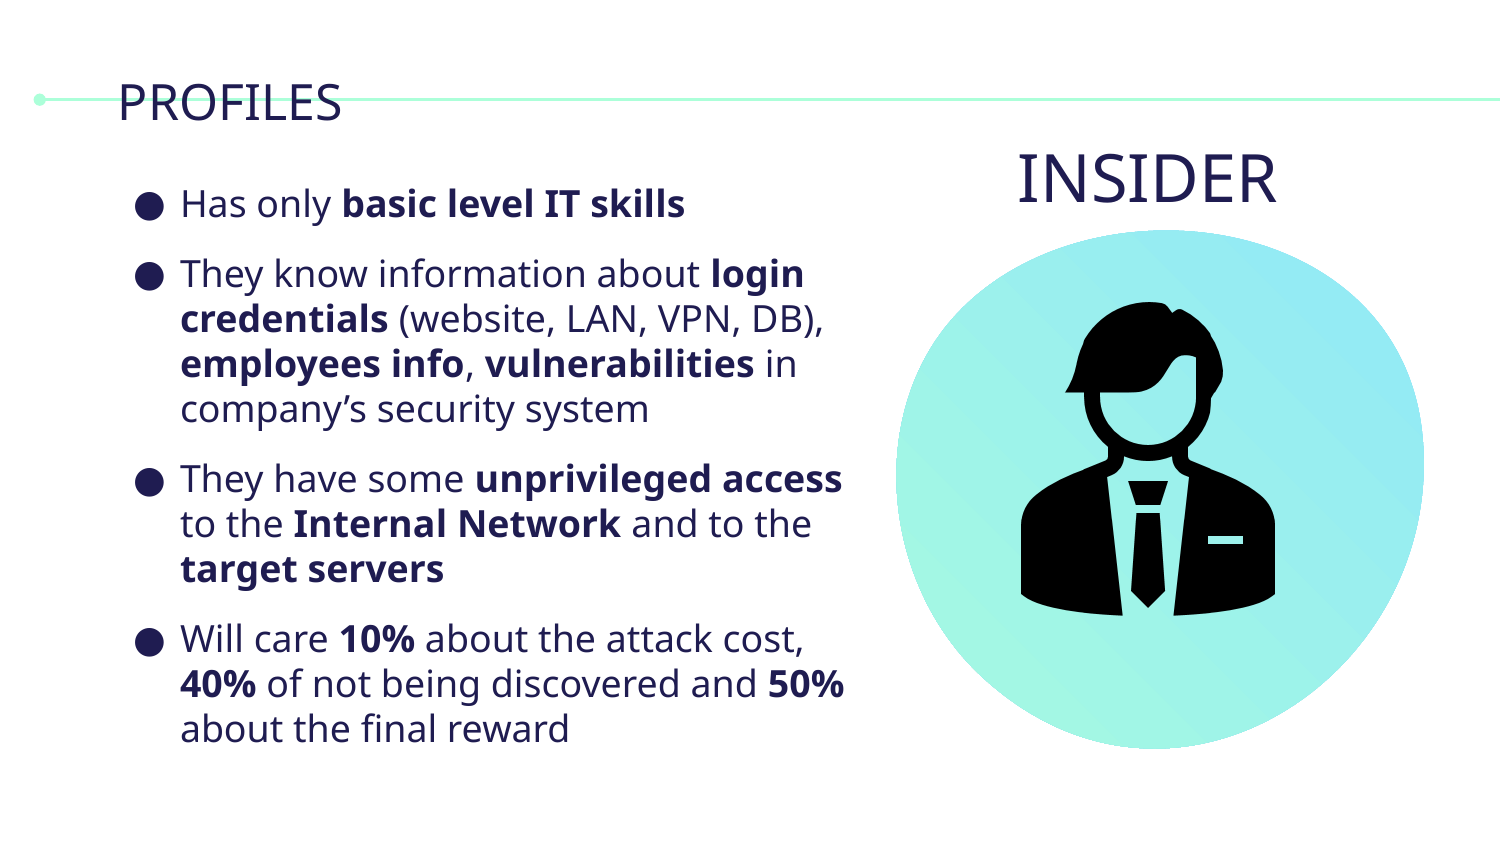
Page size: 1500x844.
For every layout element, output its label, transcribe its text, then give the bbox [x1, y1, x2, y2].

text_box INSIDER [824, 120, 1472, 210]
text_box [1021, 230, 1309, 265]
text_box [896, 319, 952, 644]
list Has only basic level IT skills They know information about login credentials (website, LAN, VPN, DB), employees info, vulnerabilities in company’s security system They have some unprivileged access to the Internal Network and to the target servers Will care 10% about the attack cost, 40% of not being discovered and 50% about the final reward [118, 164, 879, 809]
picture [957, 266, 1338, 648]
title PROFILES [102, 55, 750, 144]
text_box [961, 286, 1424, 749]
